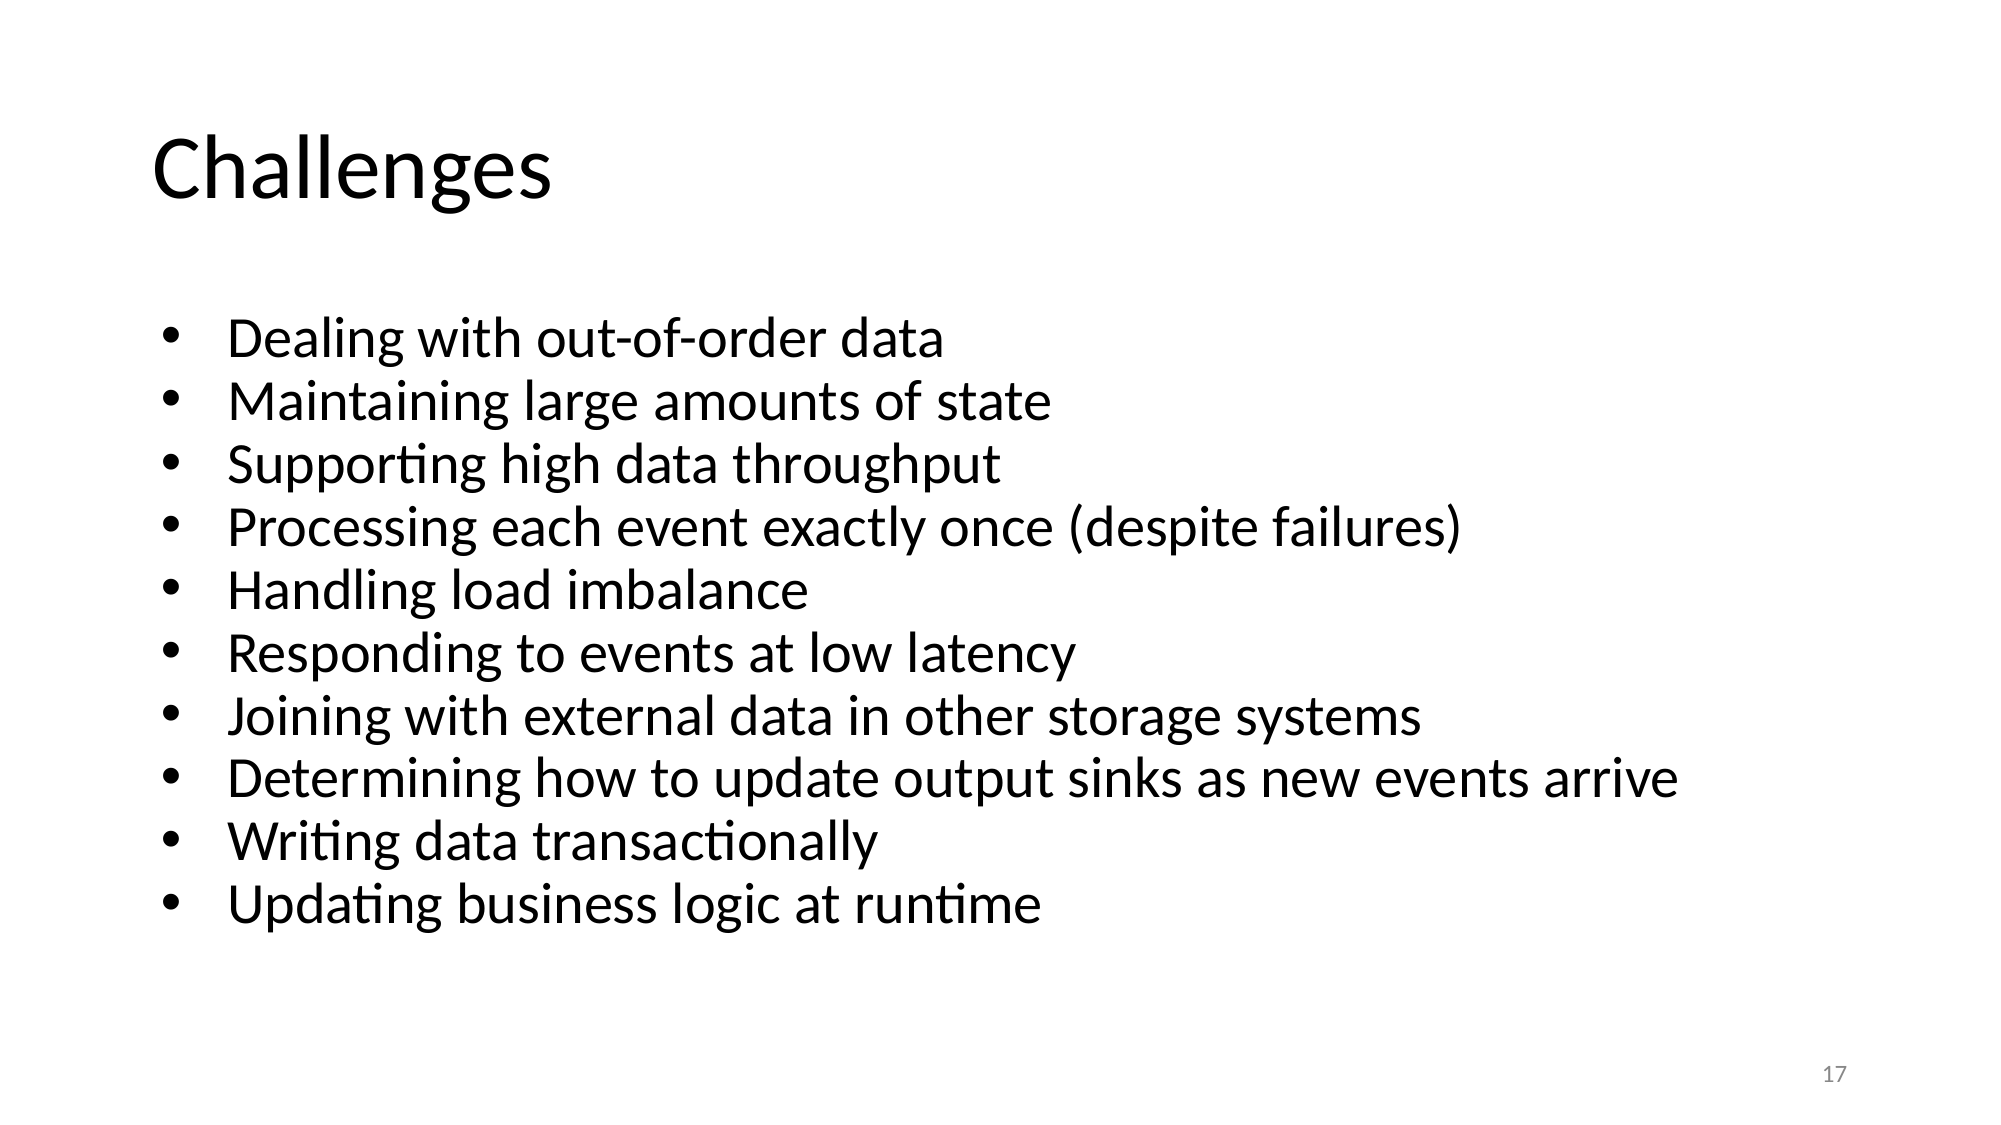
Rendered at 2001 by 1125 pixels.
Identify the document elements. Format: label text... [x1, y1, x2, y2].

list Dealing with out-of-order data Maintaining large amounts of state Supporting high data throughput Processing each event exactly once (despite failures) Handling load imbalance Responding to events at low latency Joining with external data in other storage systems Determining how to update output sinks as new events arrive Writing data transactionally Updating business logic at runtime [137, 299, 1863, 1014]
title Challenges [137, 59, 1863, 278]
slide_number 17 [1412, 1042, 1863, 1103]
